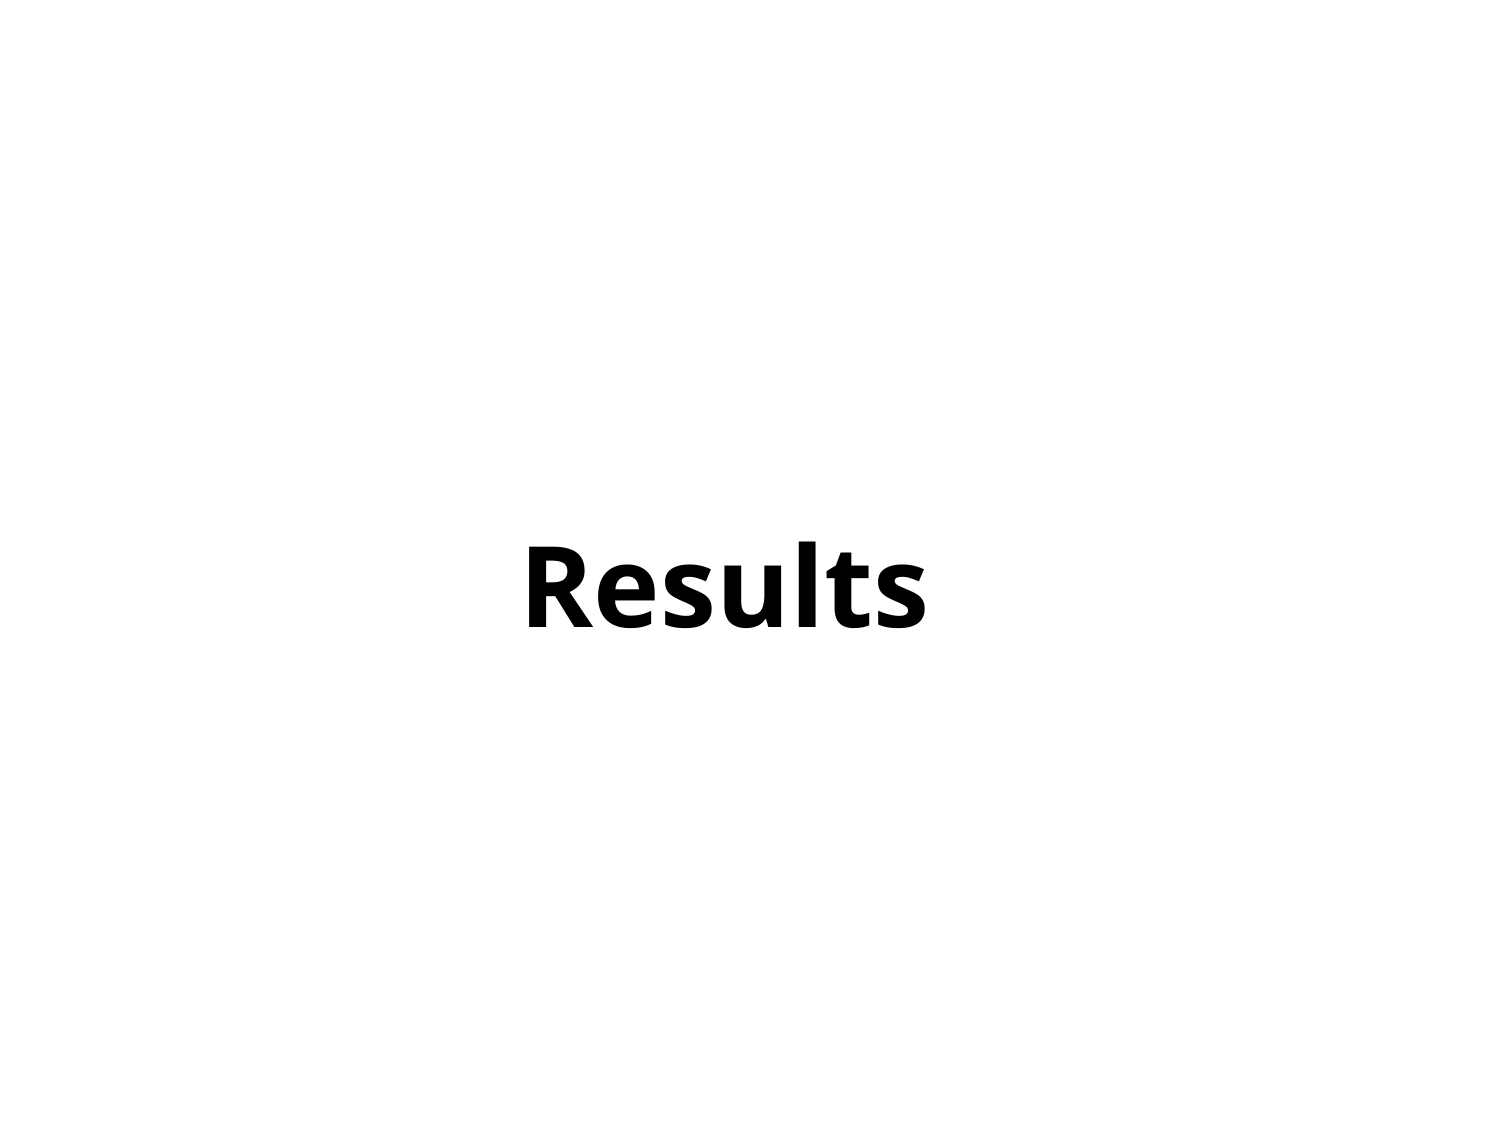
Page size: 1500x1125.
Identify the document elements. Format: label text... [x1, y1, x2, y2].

title Results [77, 482, 1372, 700]
